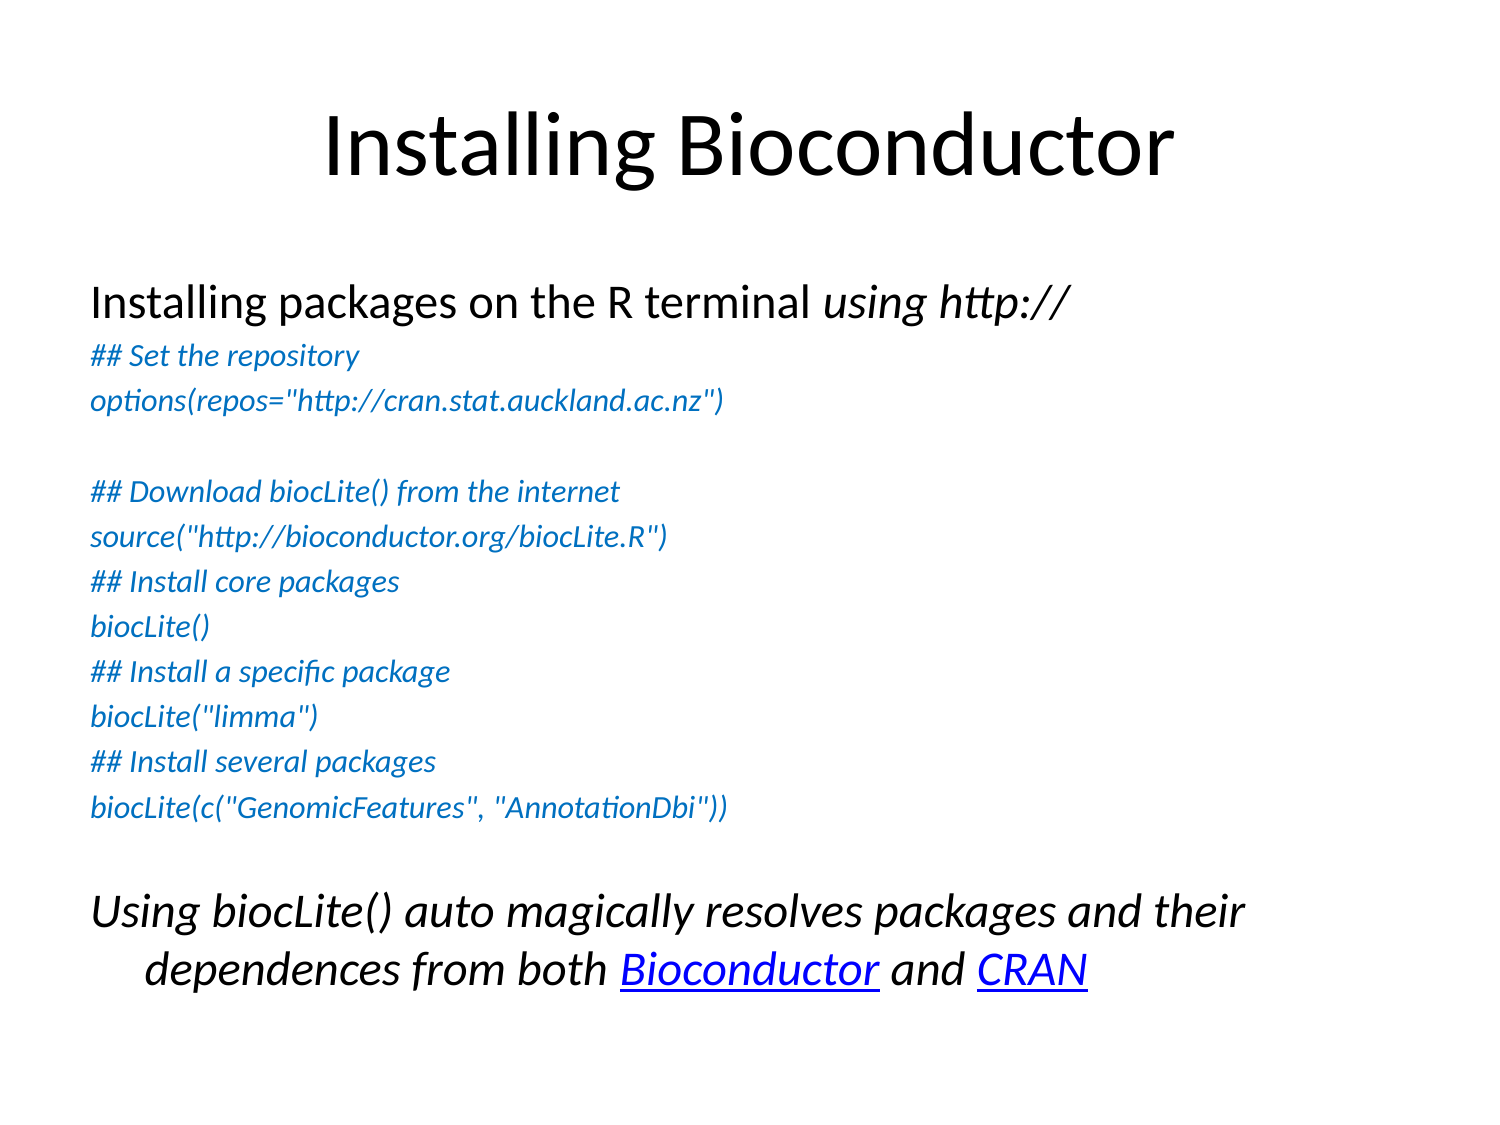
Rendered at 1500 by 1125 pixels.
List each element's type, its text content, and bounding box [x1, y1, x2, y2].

title Installing Bioconductor [75, 45, 1425, 233]
list Installing packages on the R terminal using http:// ## Set the repository options(repos="http://cran.stat.auckland.ac.nz") ## Download biocLite() from the internet source("http://bioconductor.org/biocLite.R") ## Install core packages biocLite() ## Install a specific package biocLite("limma") ## Install several packages biocLite(c("GenomicFeatures", "AnnotationDbi")) Using biocLite() auto magically resolves packages and their dependences from both Bioconductor and CRAN [75, 262, 1425, 1005]
